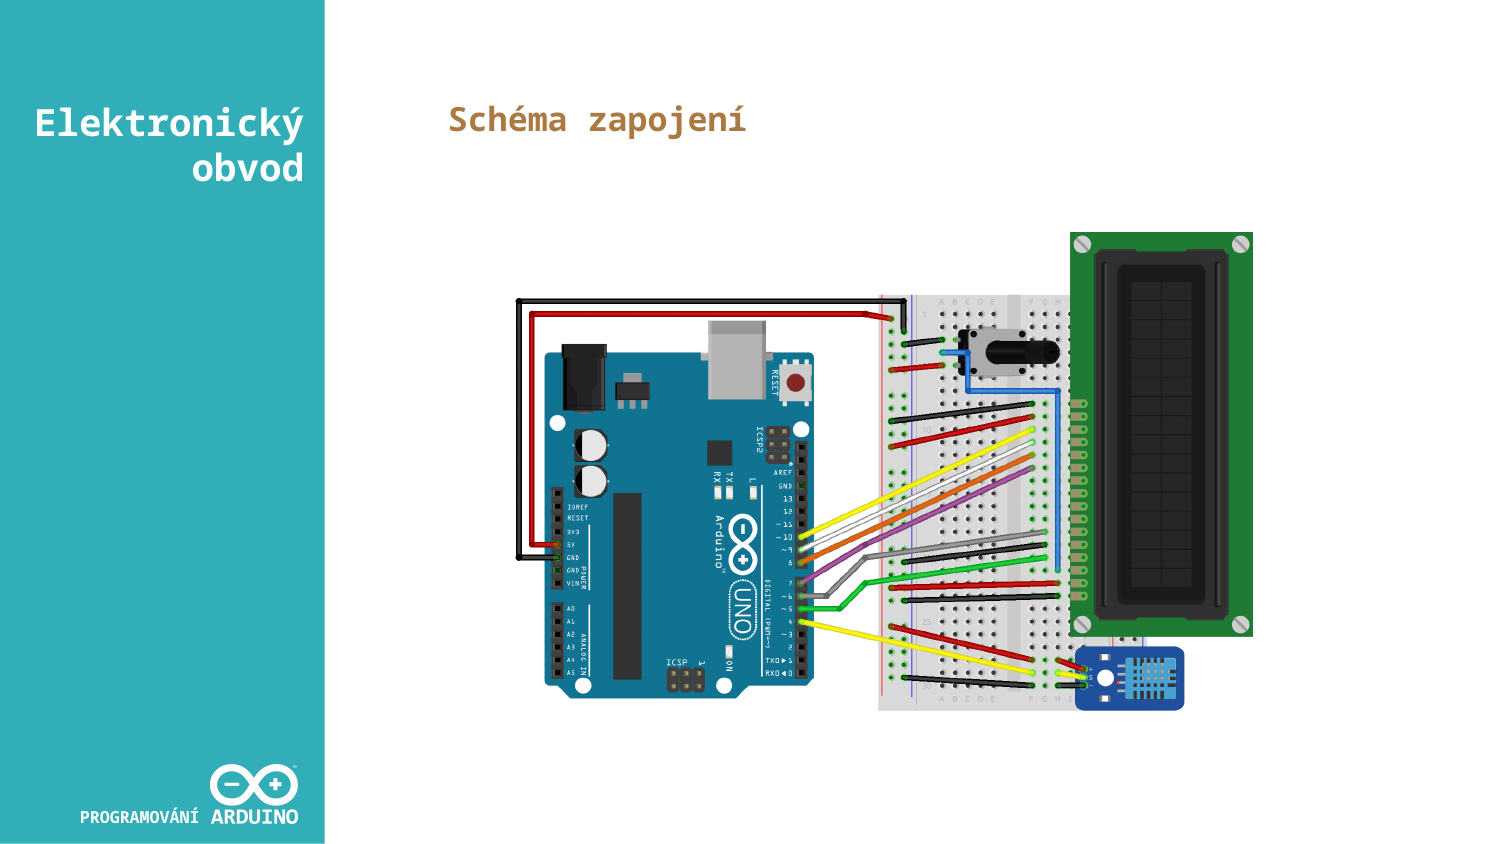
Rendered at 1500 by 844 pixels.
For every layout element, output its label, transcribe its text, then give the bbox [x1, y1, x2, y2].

text_box Schéma zapojení [433, 91, 763, 146]
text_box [64, 764, 298, 836]
text_box [0, 0, 327, 844]
picture [513, 232, 1254, 716]
text_box Elektronický obvod [0, 91, 319, 328]
